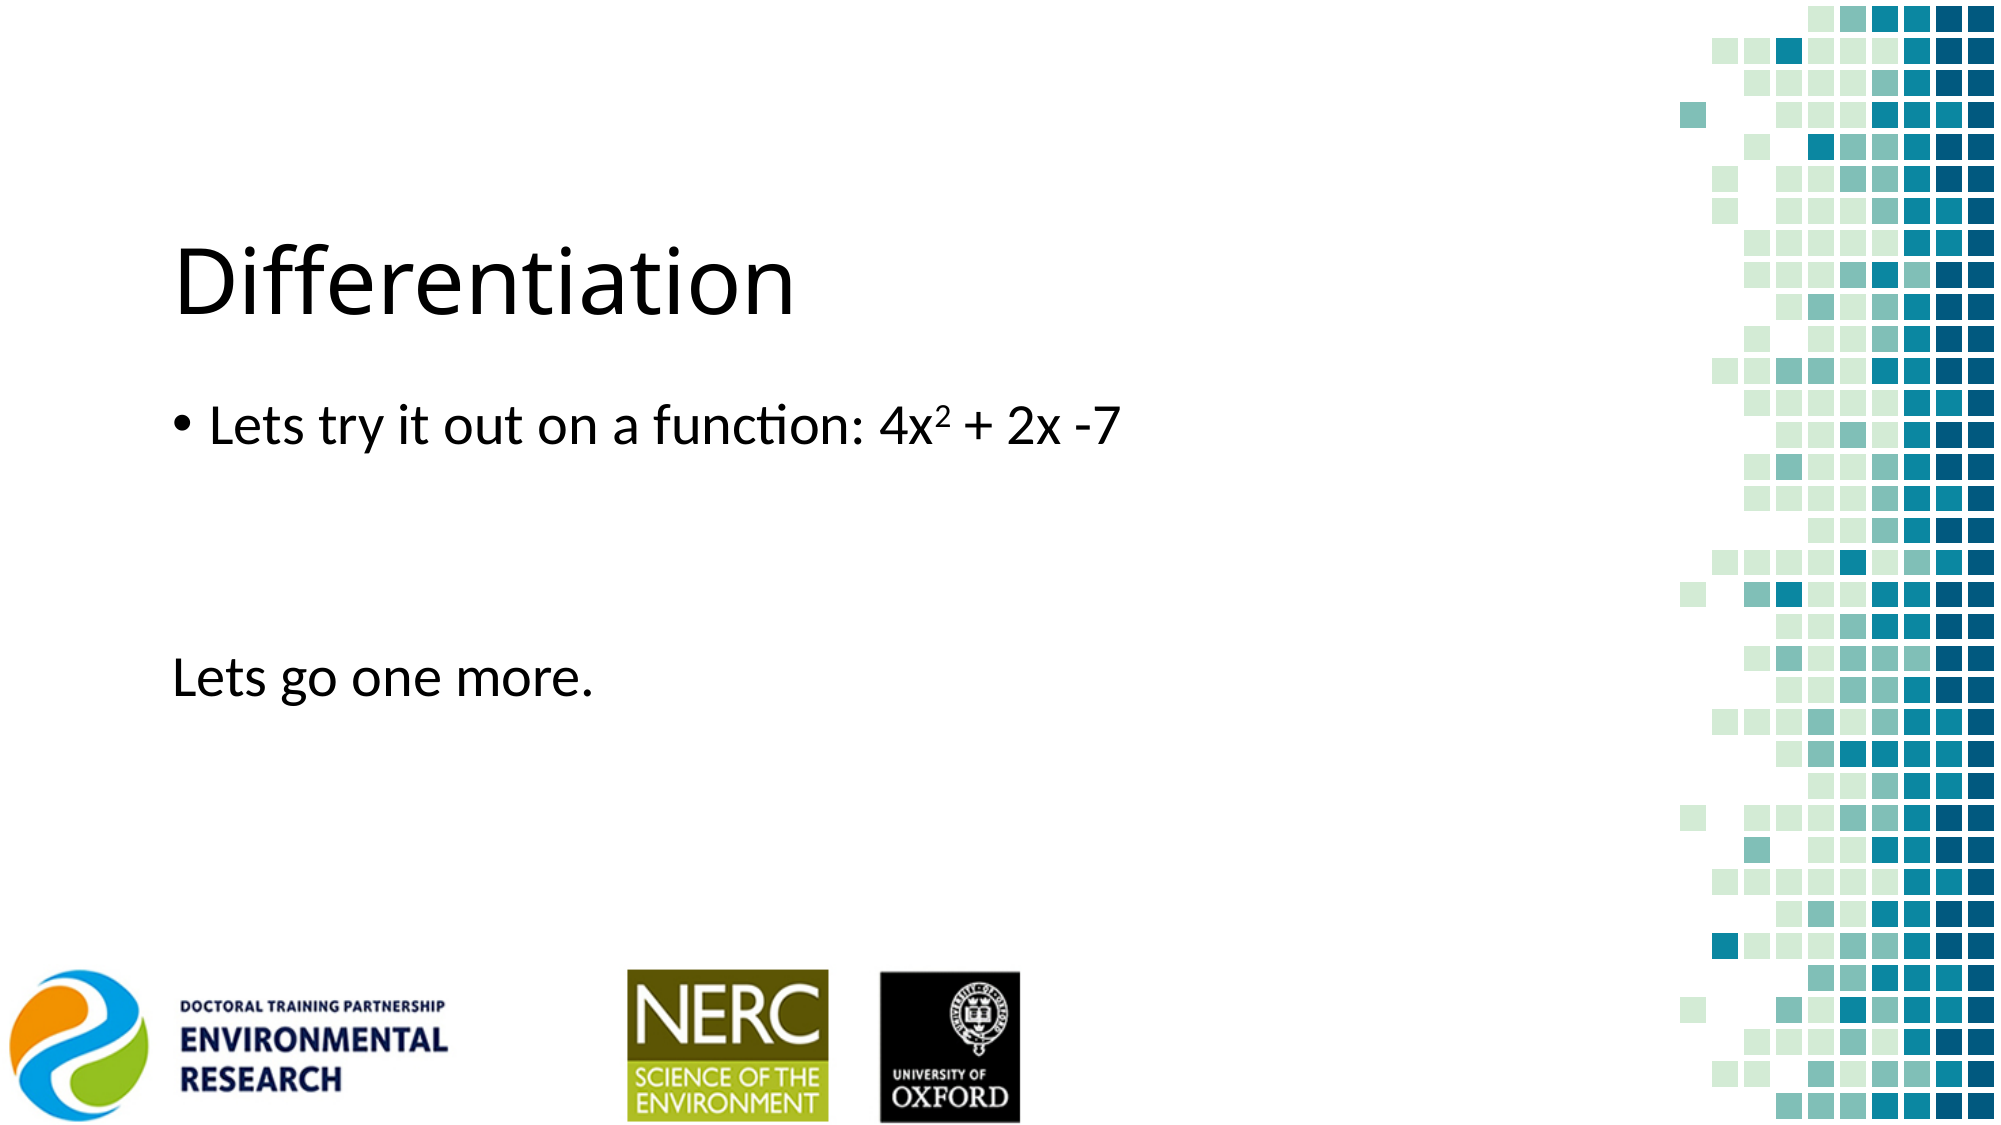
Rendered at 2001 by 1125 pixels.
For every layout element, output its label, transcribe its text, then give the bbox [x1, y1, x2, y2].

title Differentiation [157, 161, 1636, 350]
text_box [0, 964, 1676, 1125]
